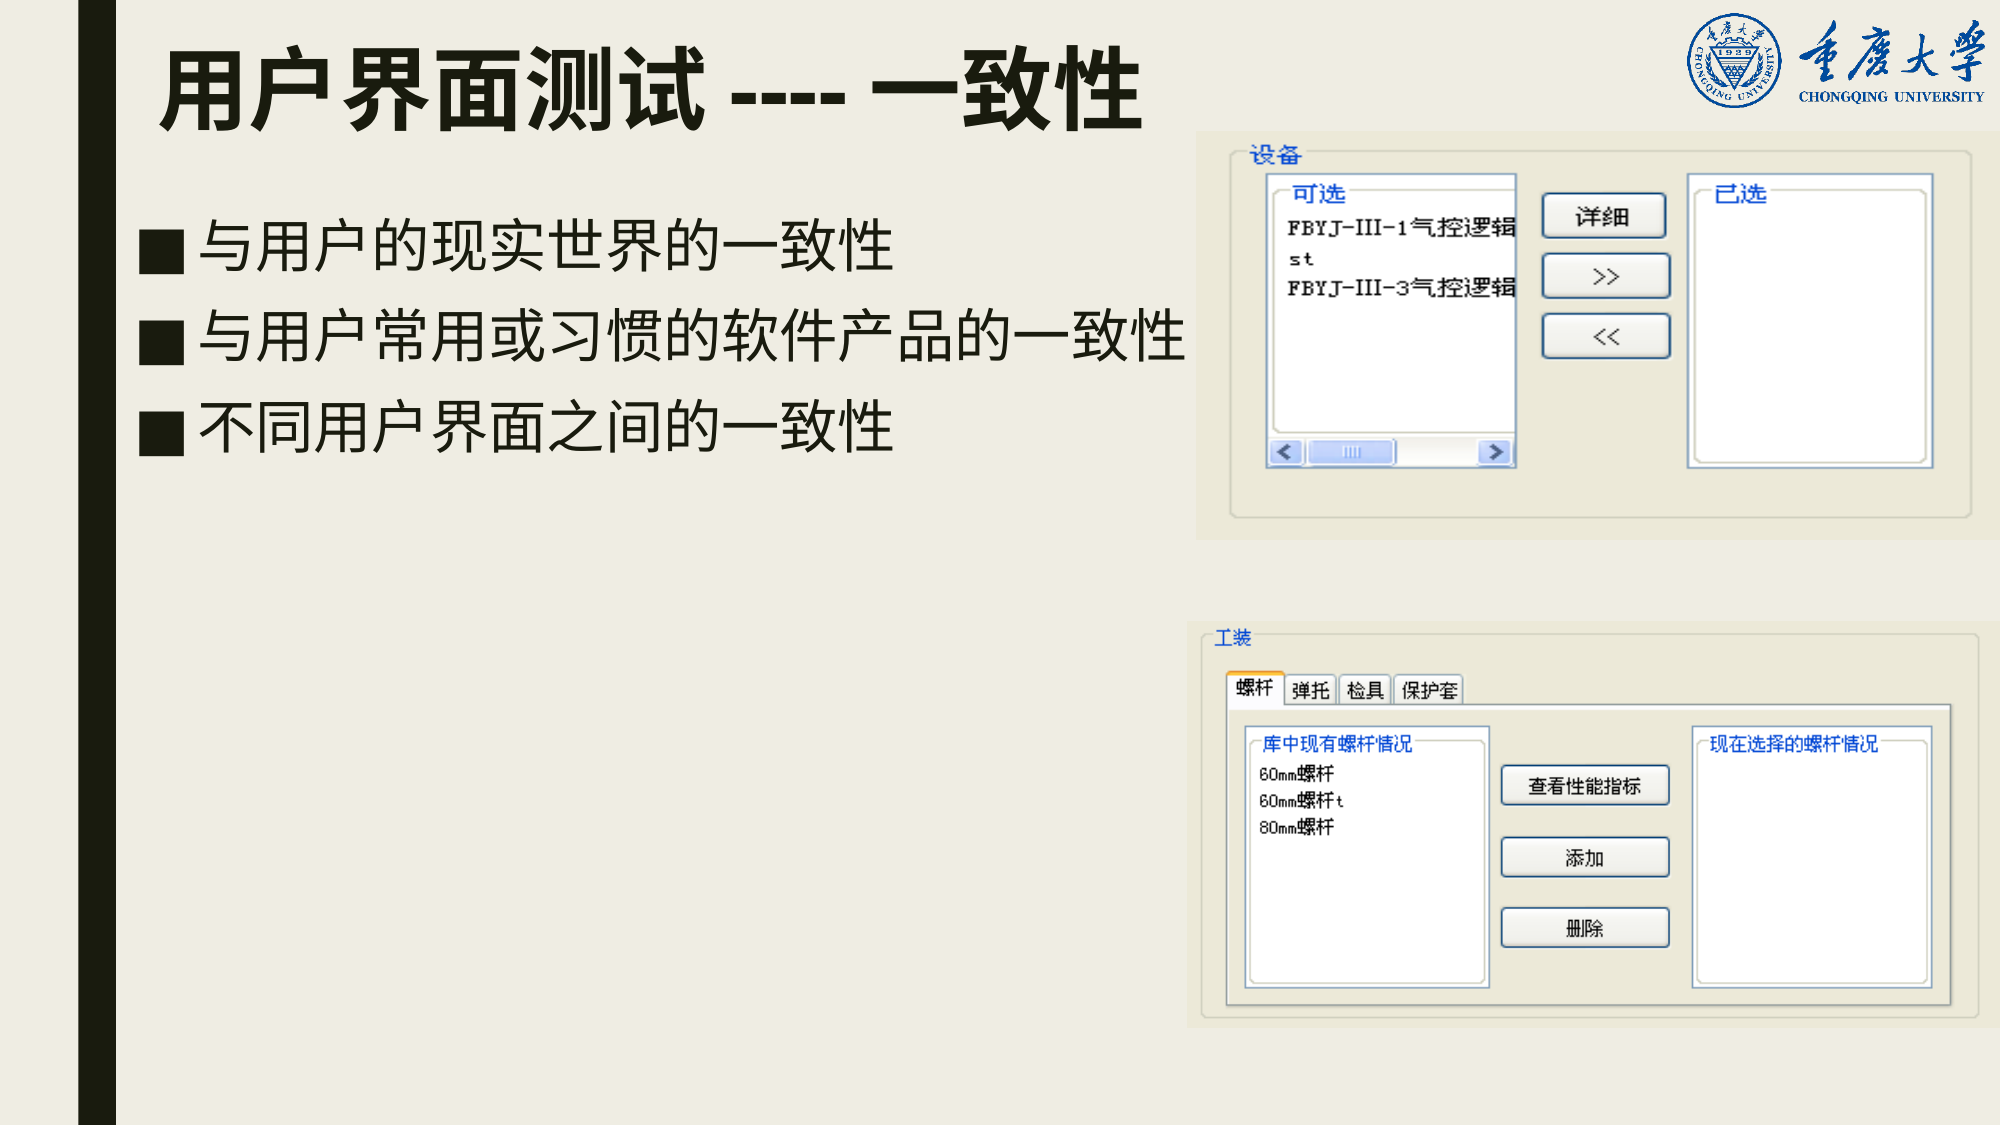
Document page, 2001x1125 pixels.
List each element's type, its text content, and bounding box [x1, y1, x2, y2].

picture [1196, 131, 2000, 540]
list 与用户的现实世界的一致性 与用户常用或习惯的软件产品的一致性 不同用户界面之间的一致性 [119, 207, 1695, 1028]
picture [1187, 621, 2000, 1028]
picture [1687, 13, 1985, 108]
title 用户界面测试----一致性 [142, 37, 1718, 132]
